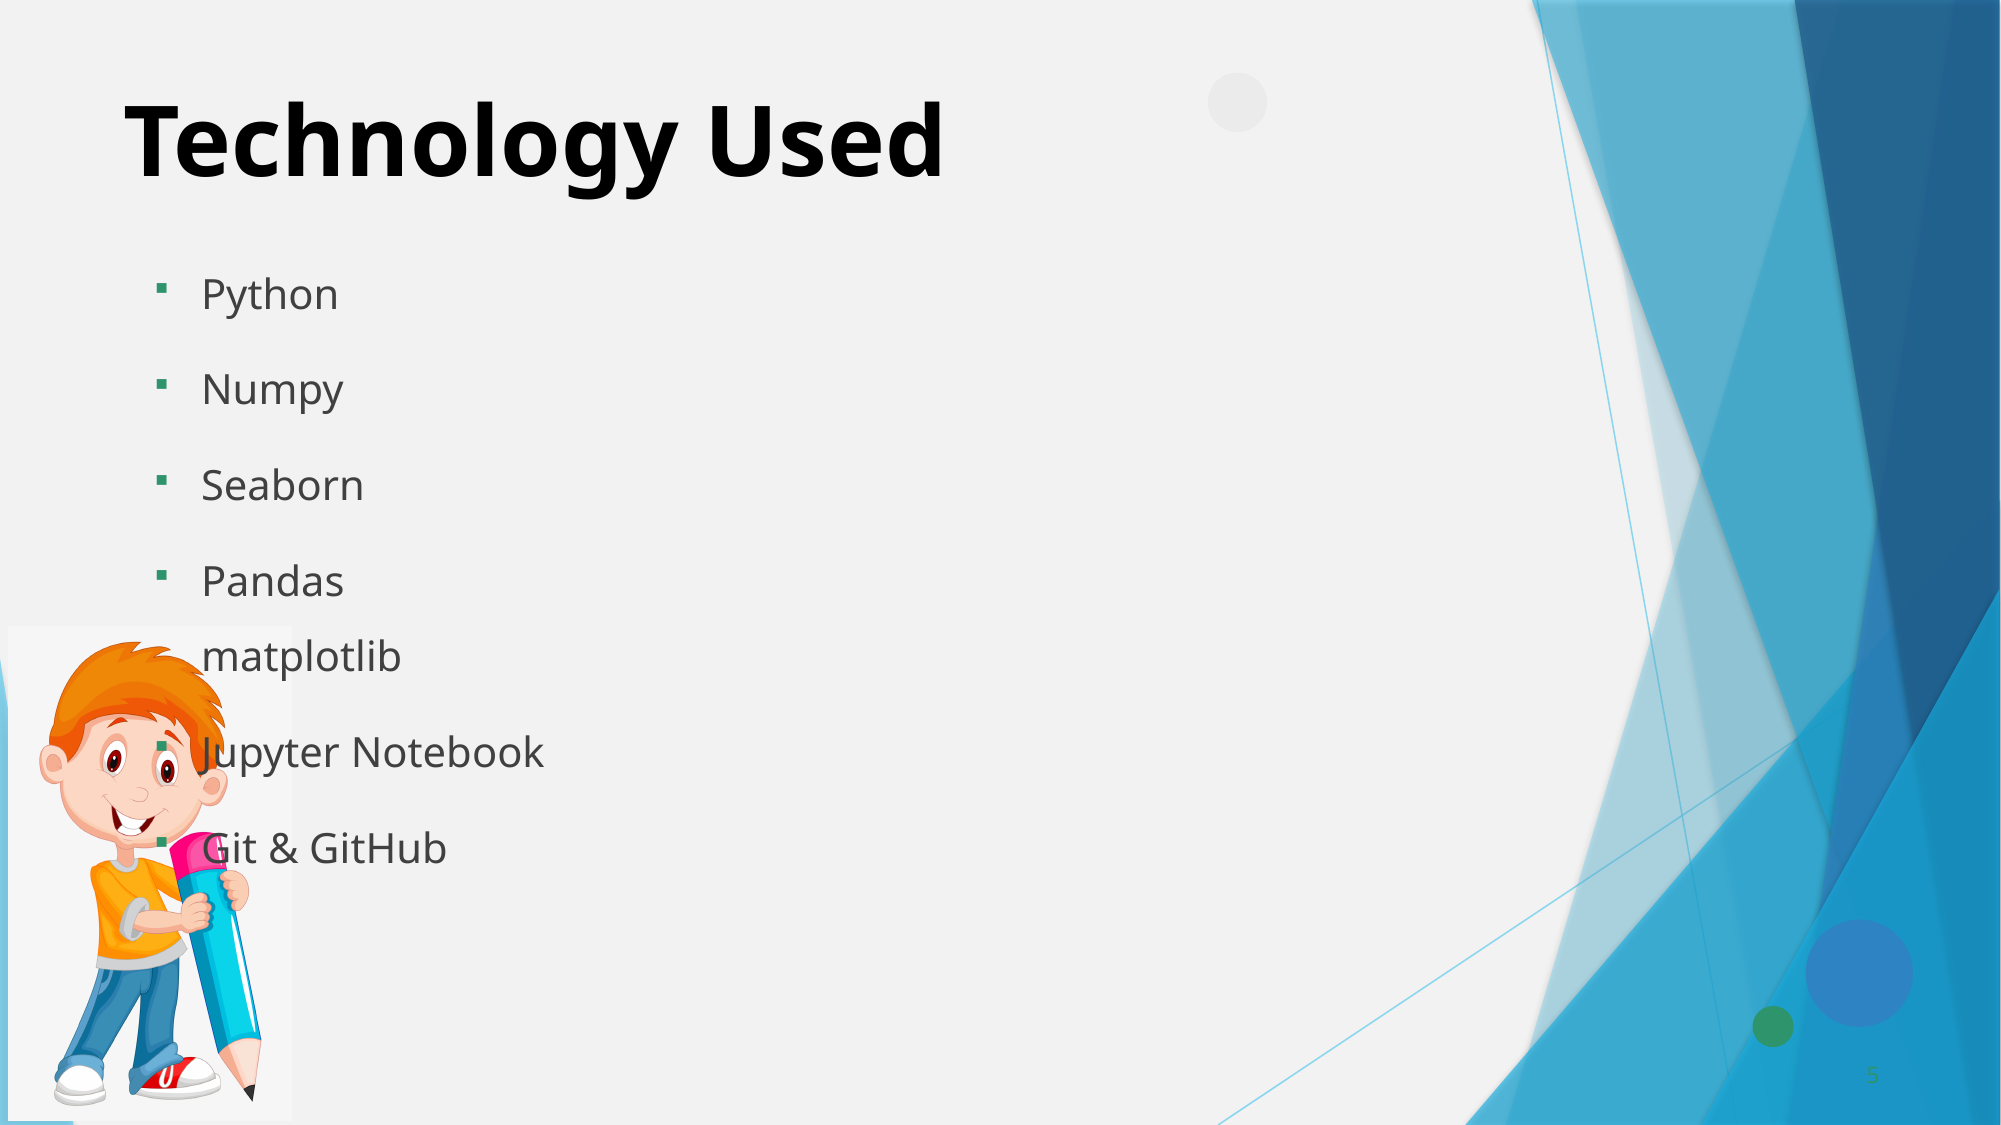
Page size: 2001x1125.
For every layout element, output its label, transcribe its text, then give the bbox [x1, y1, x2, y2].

title Technology Used [108, 70, 979, 210]
picture [7, 626, 686, 1121]
list Python Numpy Seaborn Pandas matplotlib Jupyter Notebook Git & GitHub [64, 234, 1545, 1096]
